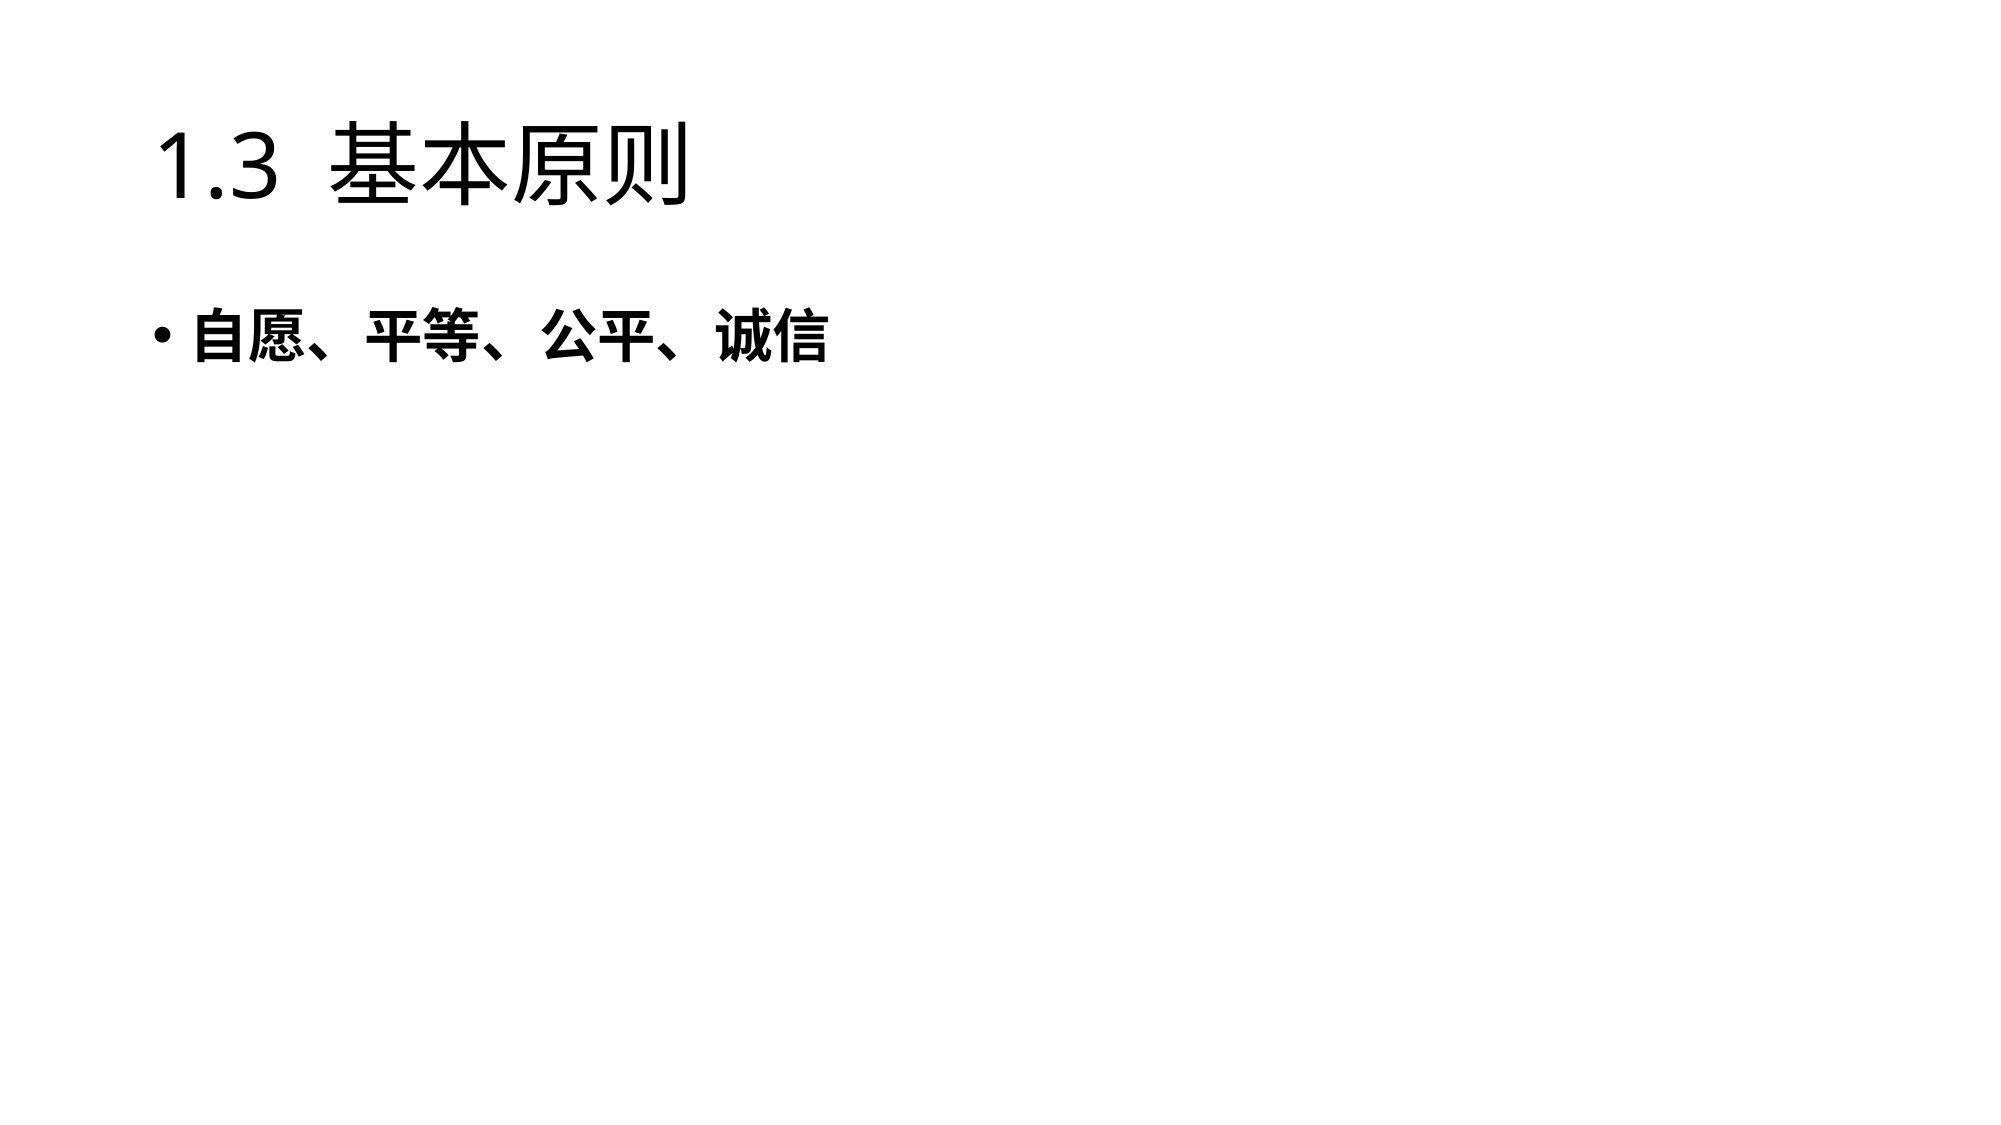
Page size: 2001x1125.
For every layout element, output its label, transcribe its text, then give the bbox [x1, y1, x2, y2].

list 自愿、平等、公平、诚信 [137, 299, 1863, 1014]
title 1.3 基本原则 [137, 59, 1863, 278]
